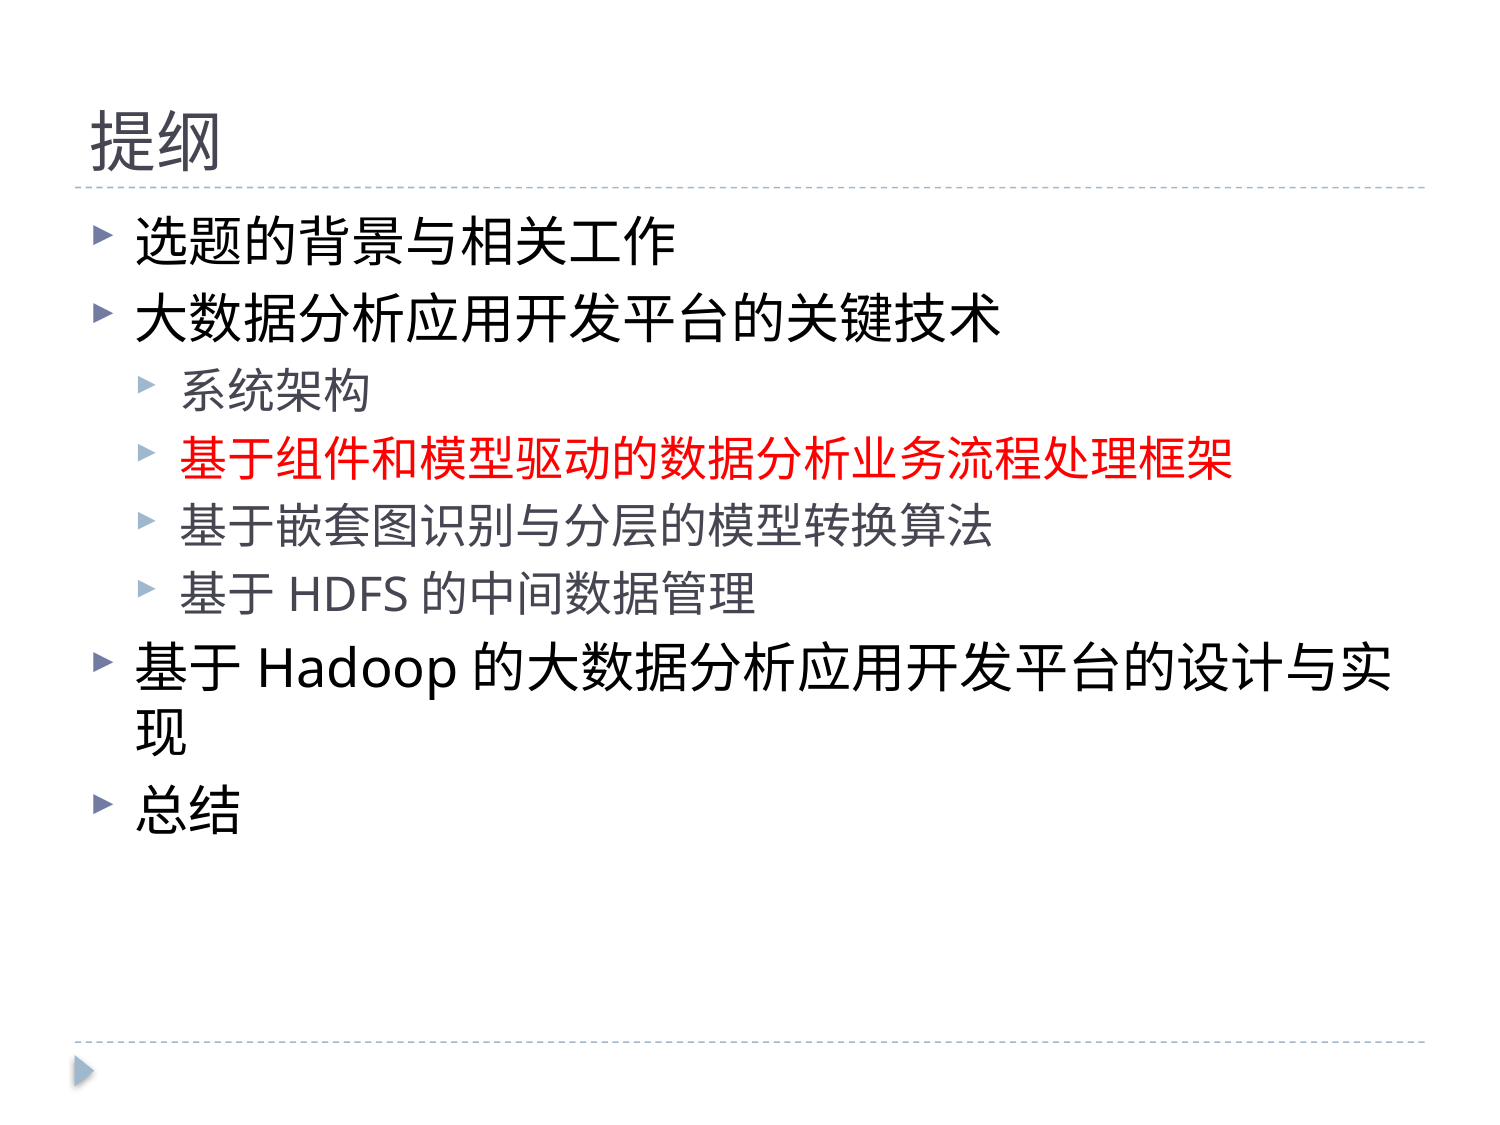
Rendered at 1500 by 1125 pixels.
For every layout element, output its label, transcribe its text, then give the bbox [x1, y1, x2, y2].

title 提纲 [75, 24, 1425, 188]
list 选题的背景与相关工作 大数据分析应用开发平台的关键技术 系统架构 基于组件和模型驱动的数据分析业务流程处理框架 基于嵌套图识别与分层的模型转换算法 基于HDFS的中间数据管理 基于Hadoop的大数据分析应用开发平台的设计与实现 总结 [75, 200, 1425, 1010]
